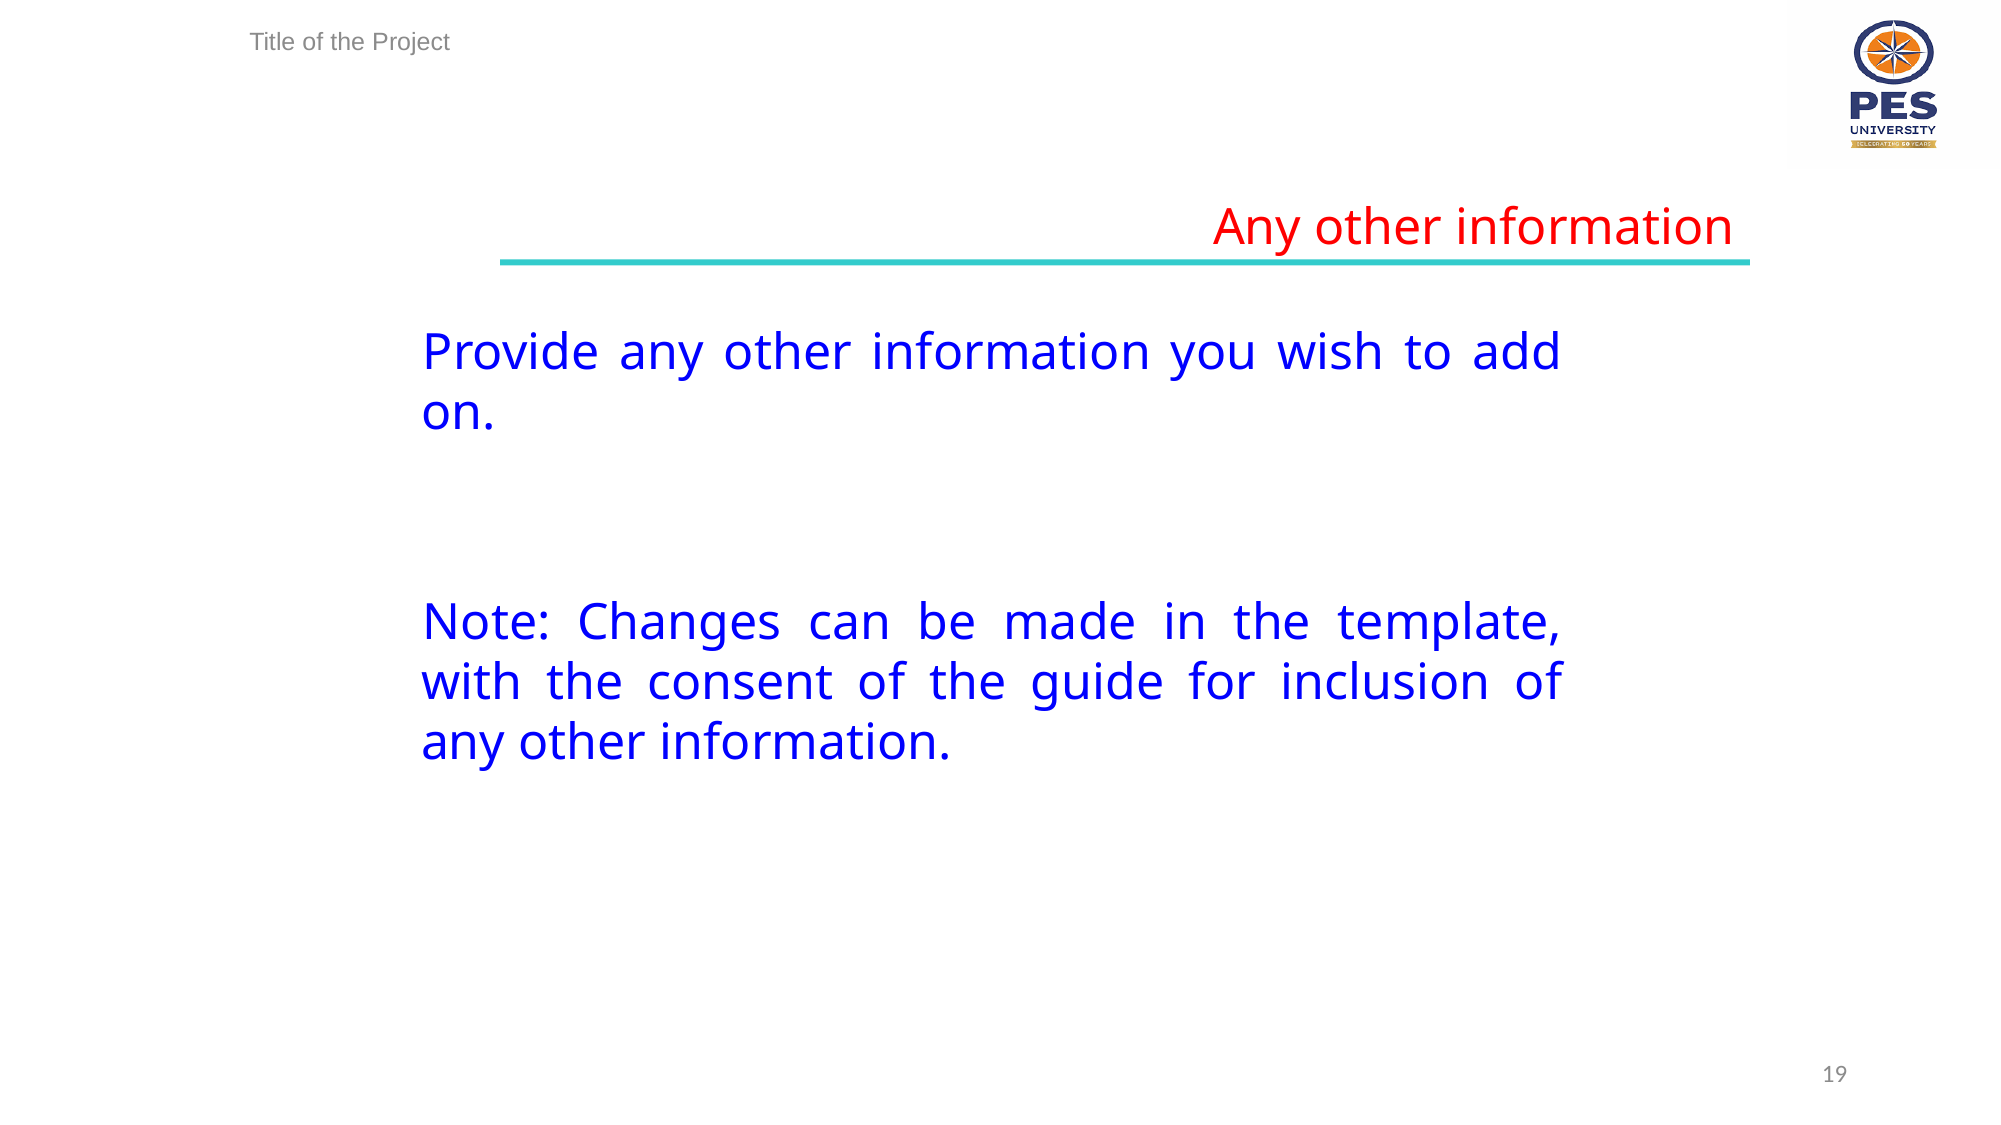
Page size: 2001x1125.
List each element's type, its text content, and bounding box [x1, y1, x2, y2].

text_box Title of the Project [12, 10, 688, 71]
text_box Any other information [474, 187, 1750, 263]
slide_number 19 [1412, 1042, 1863, 1103]
text_box Provide any other information you wish to add on. Note: Changes can be made in the template, with the consent of the guide for inclusion of any other information. [349, 312, 1578, 778]
picture [1787, 0, 2000, 169]
